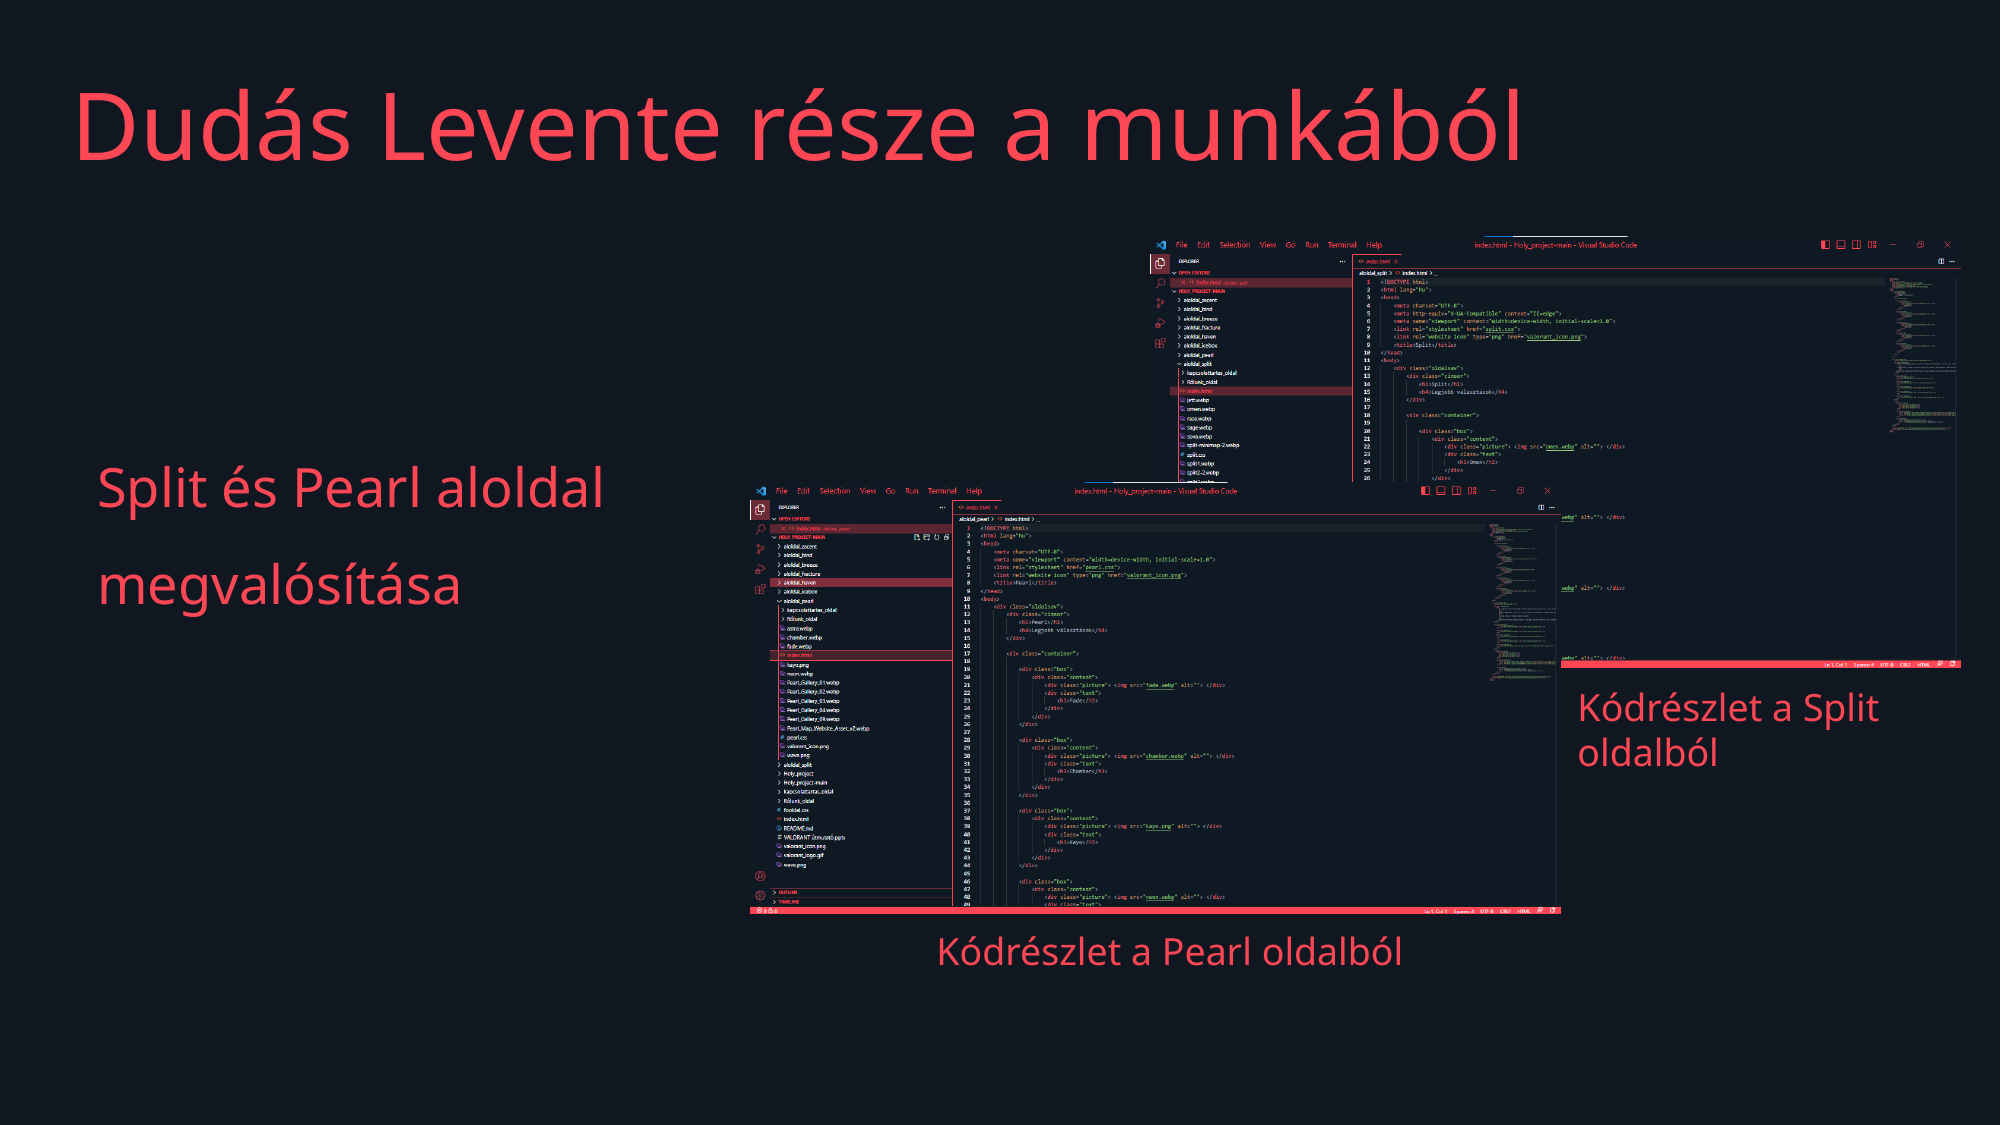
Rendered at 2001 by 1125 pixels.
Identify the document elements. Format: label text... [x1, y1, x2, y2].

text_box Kódrészlet a Split oldalból [1562, 677, 1958, 782]
text_box Split és Pearl aloldal megvalósítása [82, 413, 850, 721]
text_box Kódrészlet a Pearl oldalból [903, 920, 1438, 981]
text_box Dudás Levente része a munkából [56, 2, 1682, 301]
picture [750, 236, 1961, 914]
